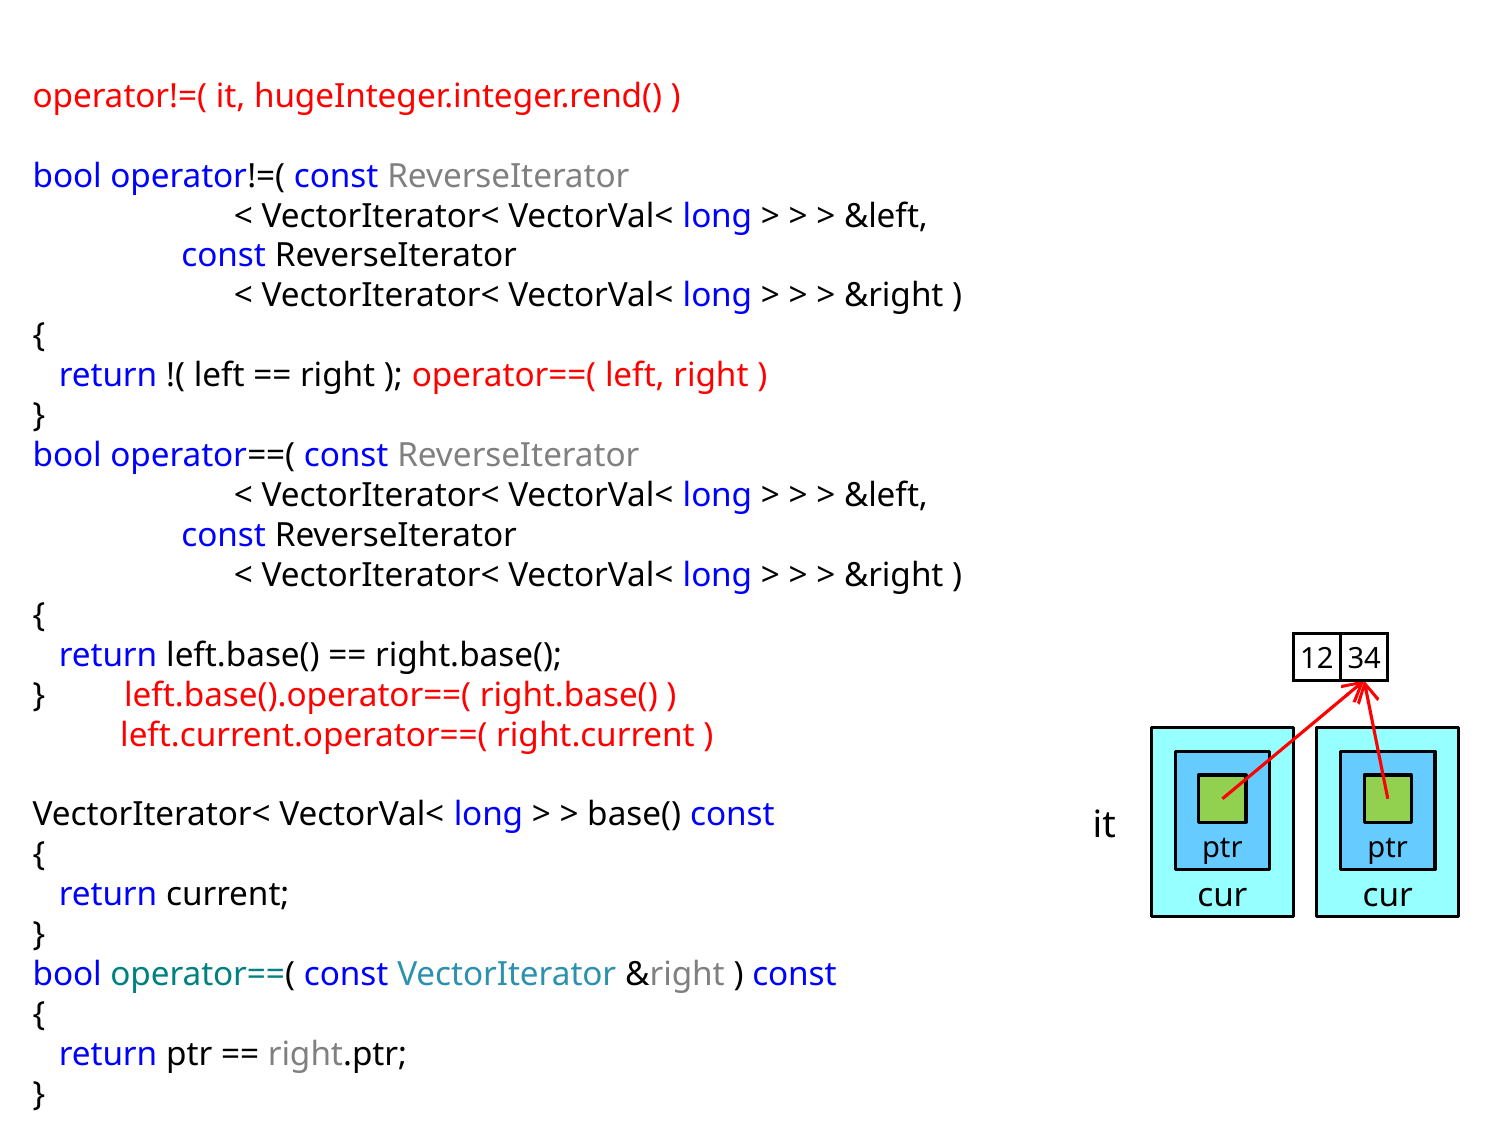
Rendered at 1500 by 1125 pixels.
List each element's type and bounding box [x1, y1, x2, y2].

list [17, 66, 1483, 1083]
table_header [1342, 635, 1386, 679]
text_box [1057, 680, 1459, 917]
table_header [1295, 635, 1339, 679]
